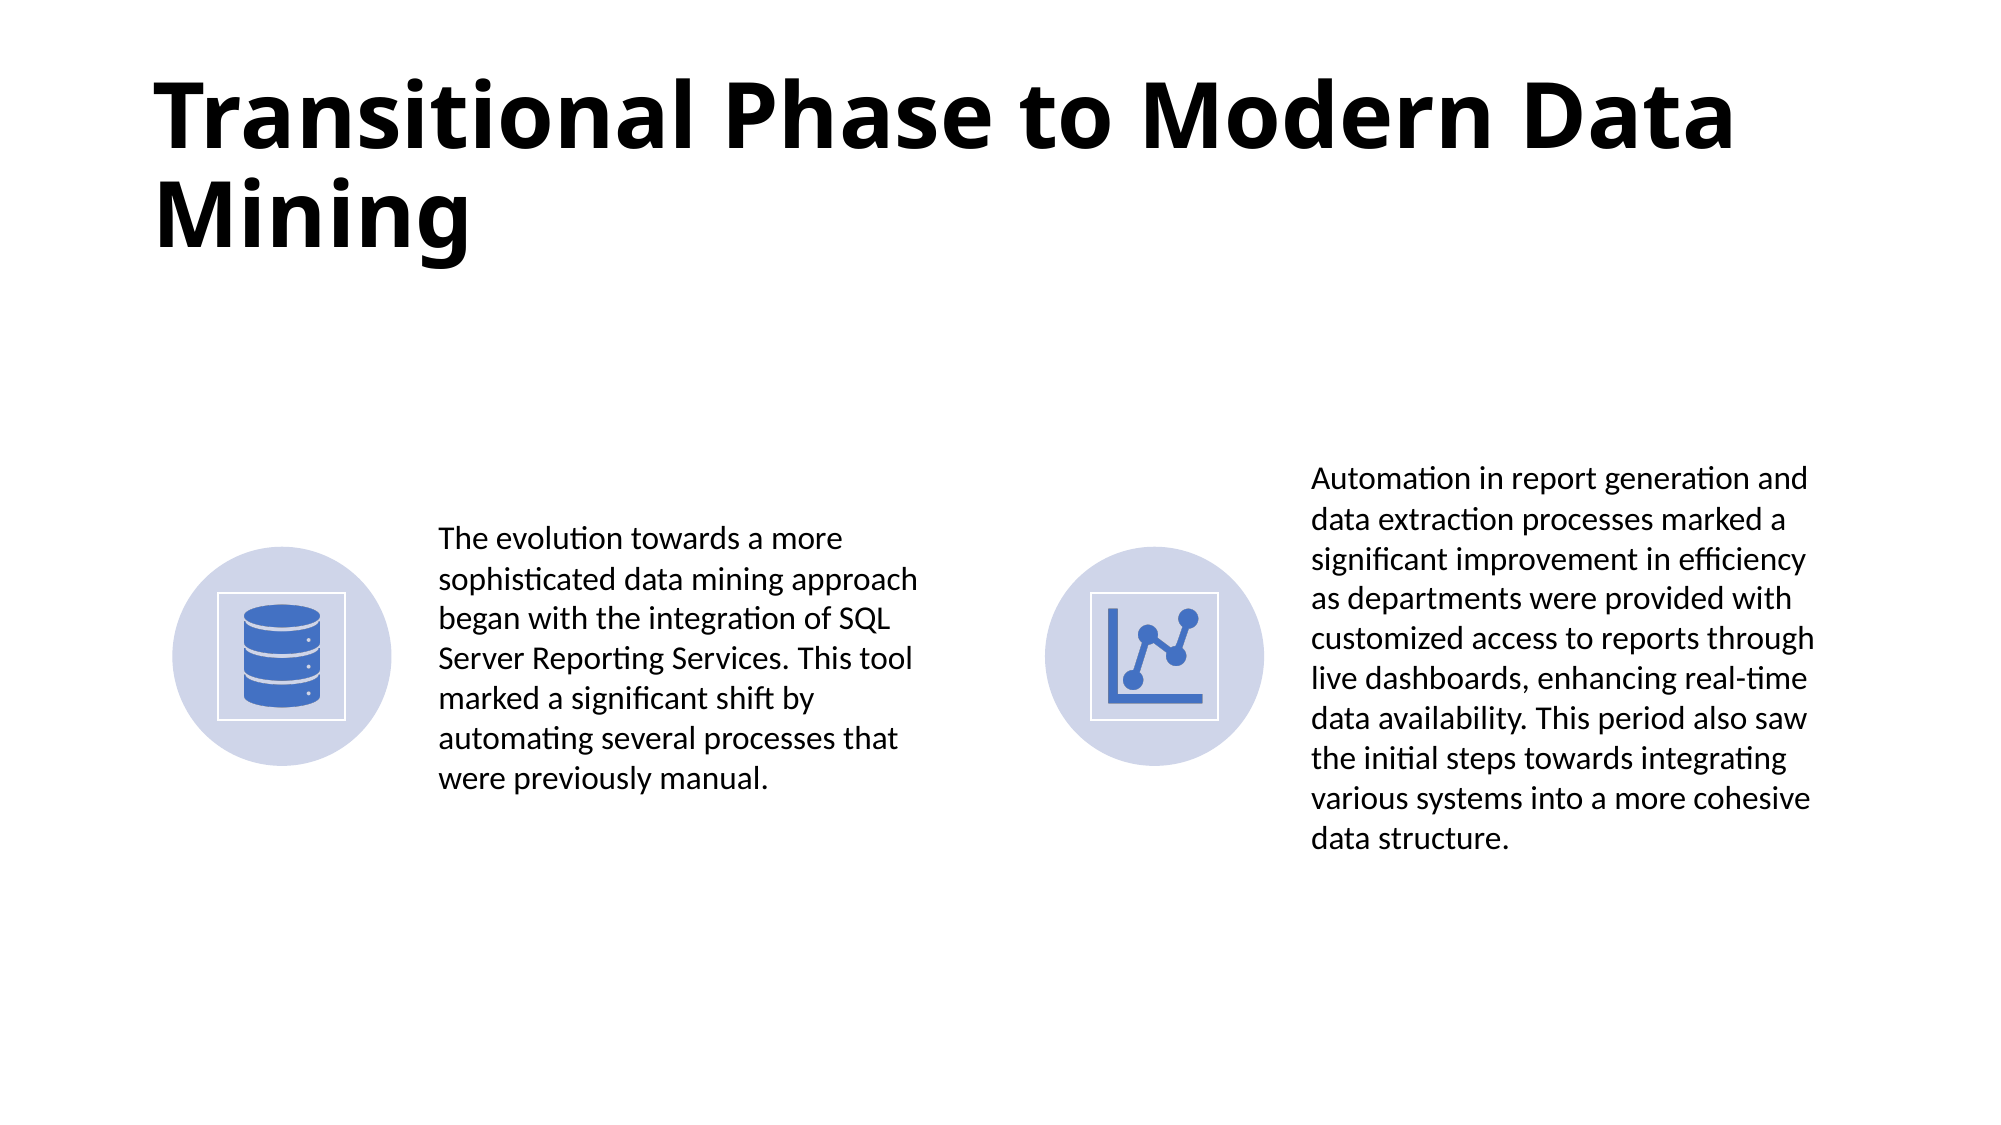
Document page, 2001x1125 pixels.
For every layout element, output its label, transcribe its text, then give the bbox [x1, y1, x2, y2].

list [137, 299, 1863, 1014]
title Transitional Phase to Modern Data Mining [137, 59, 1863, 278]
